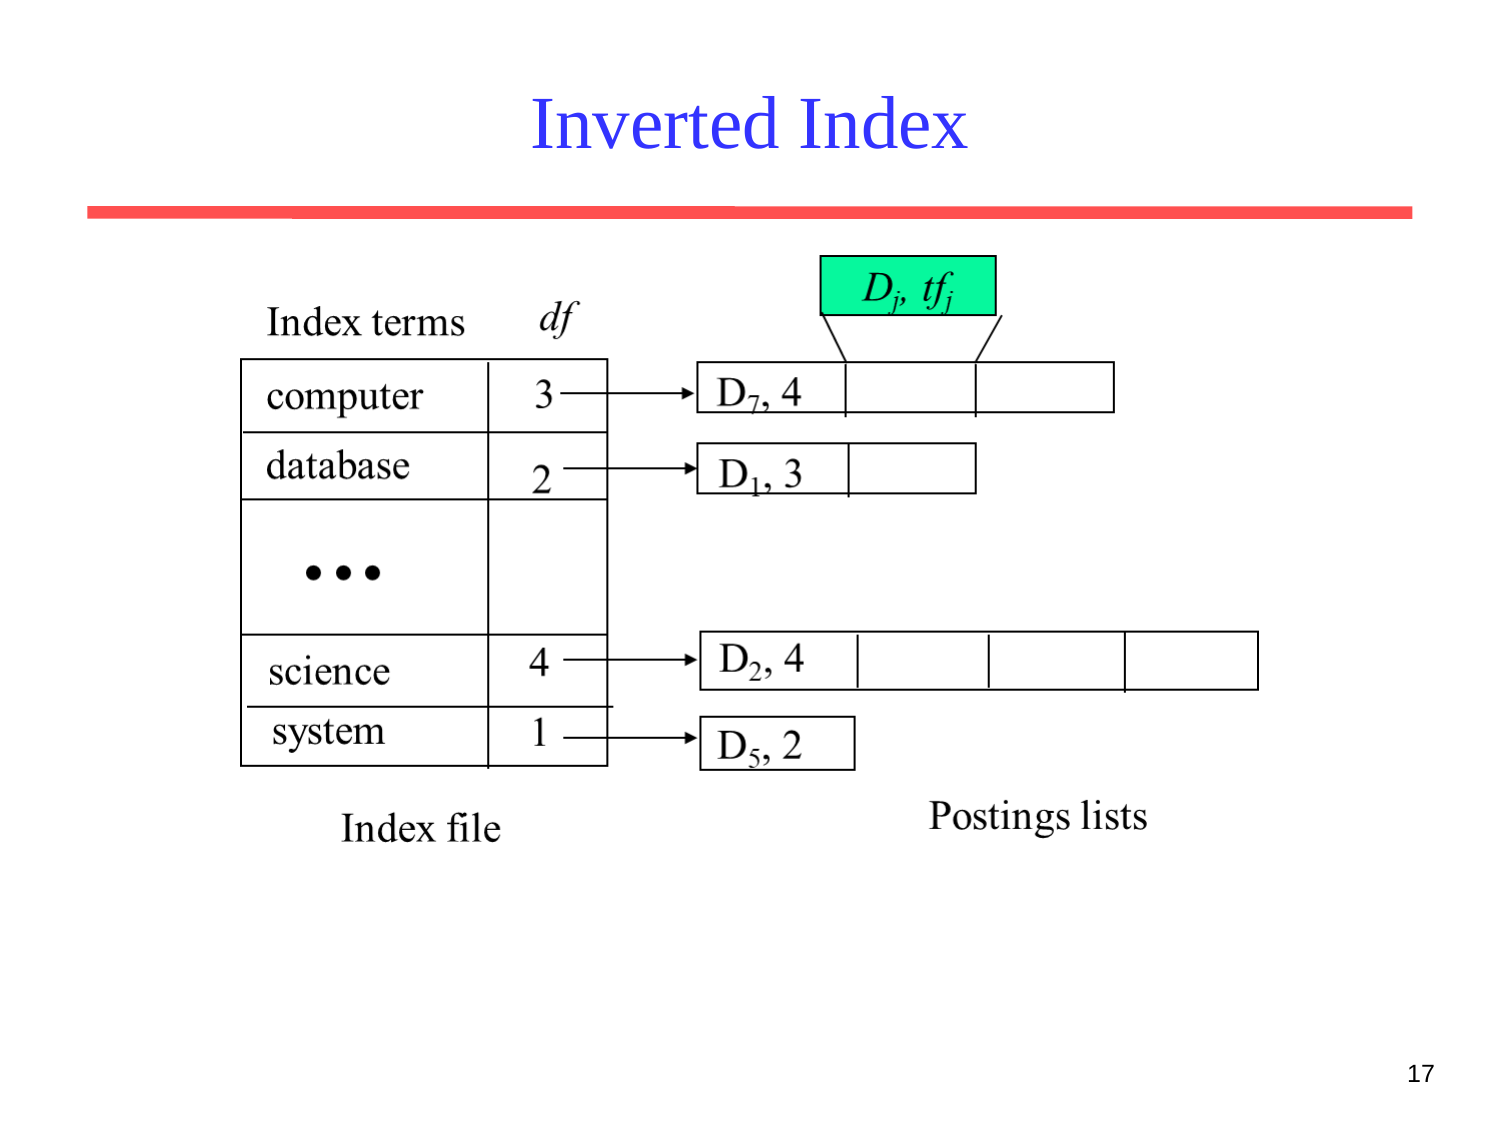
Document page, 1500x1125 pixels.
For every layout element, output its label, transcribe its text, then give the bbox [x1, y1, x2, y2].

slide_number 17 [1137, 1049, 1451, 1125]
title Inverted Index [112, 37, 1388, 200]
picture [240, 247, 1260, 878]
